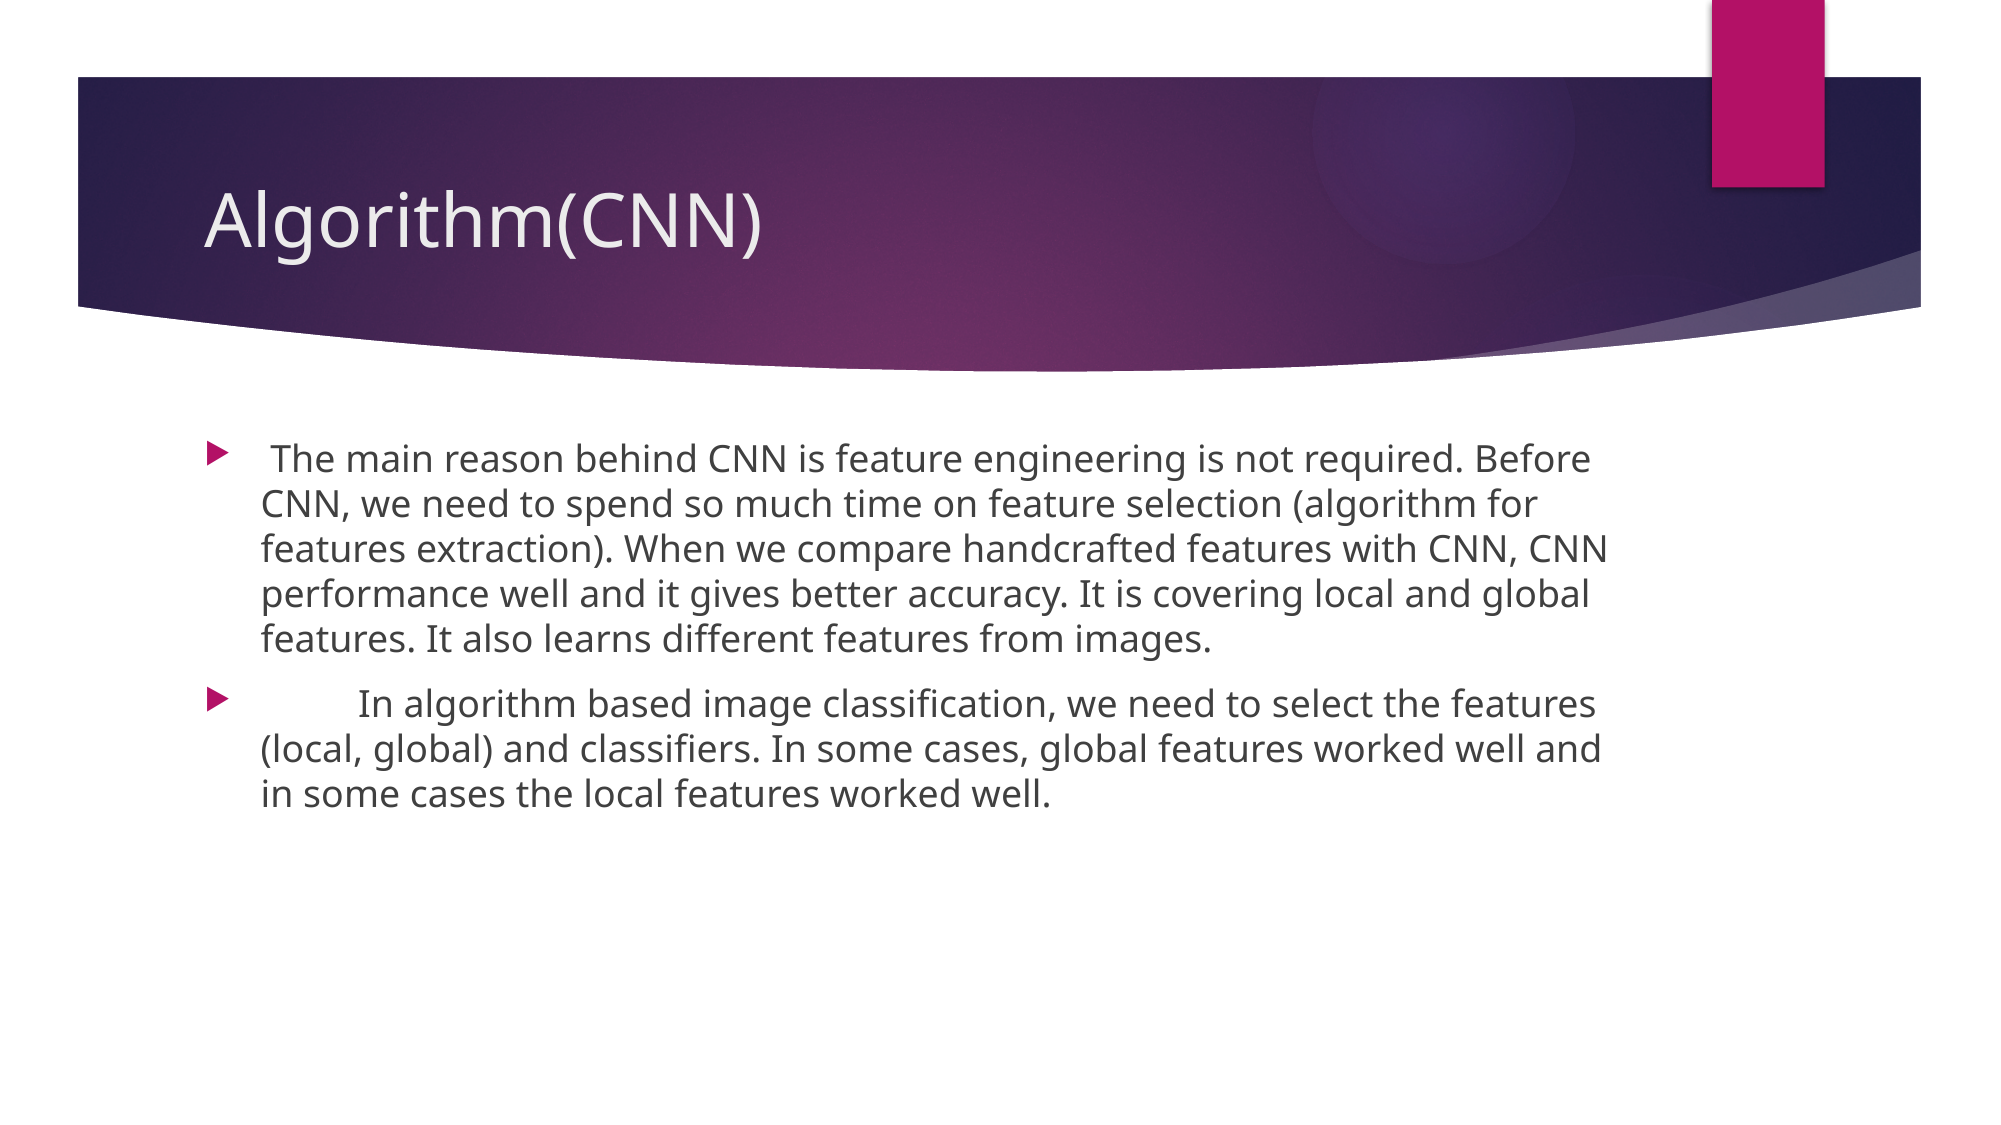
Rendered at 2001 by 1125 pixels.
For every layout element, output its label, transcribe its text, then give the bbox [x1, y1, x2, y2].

list The main reason behind CNN is feature engineering is not required. Before CNN, we need to spend so much time on feature selection (algorithm for features extraction). When we compare handcrafted features with CNN, CNN performance well and it gives better accuracy. It is covering local and global features. It also learns different features from images. In algorithm based image classification, we need to select the features (local, global) and classifiers. In some cases, global features worked well and in some cases the local features worked well. [189, 427, 1638, 988]
title Algorithm(CNN) [189, 159, 1627, 276]
